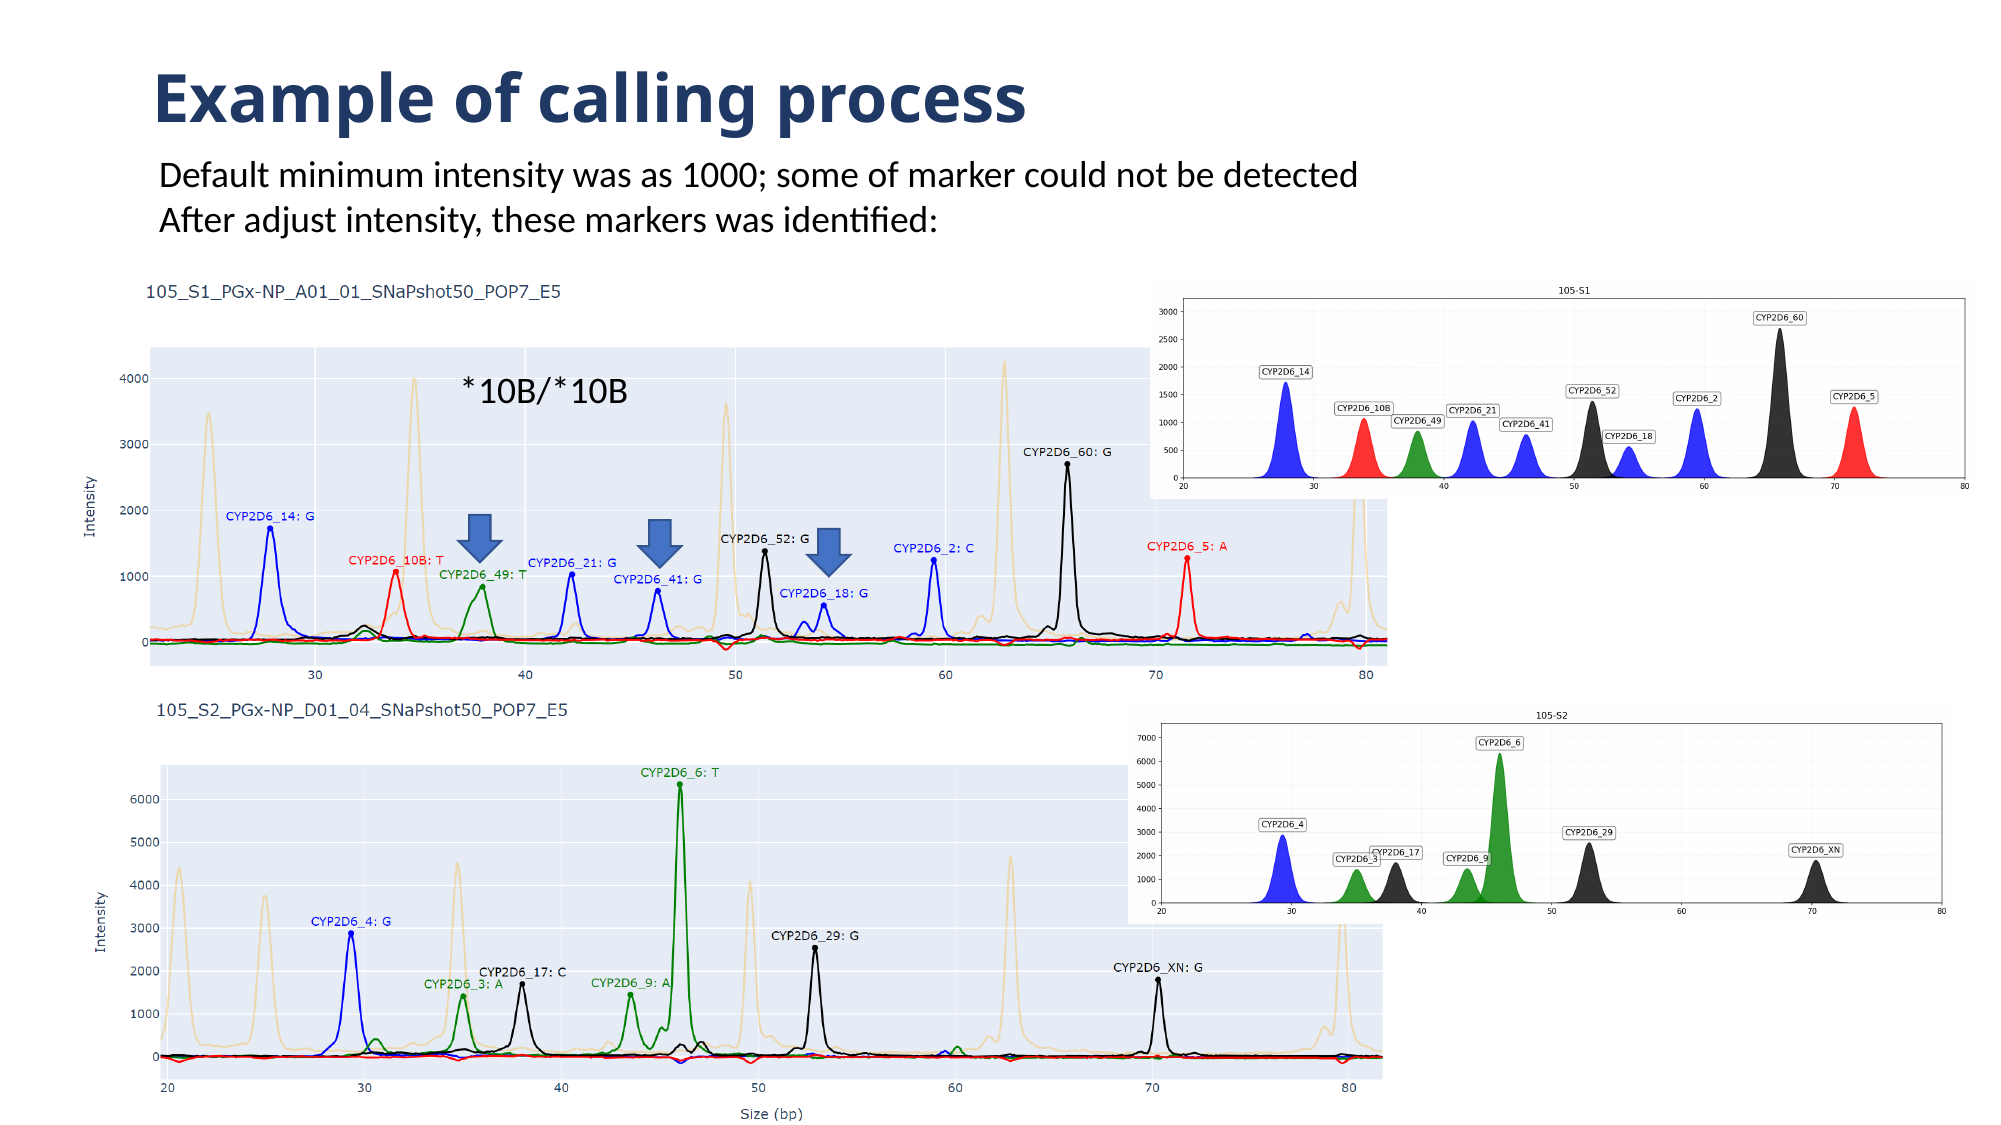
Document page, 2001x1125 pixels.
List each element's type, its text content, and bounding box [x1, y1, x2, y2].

picture [77, 701, 1955, 1121]
picture [77, 269, 1978, 688]
title Example of calling process [137, 59, 1863, 143]
text_box Default minimum intensity was as 1000; some of marker could not be detected After adjust intensity, these markers was identified: [144, 143, 1376, 248]
